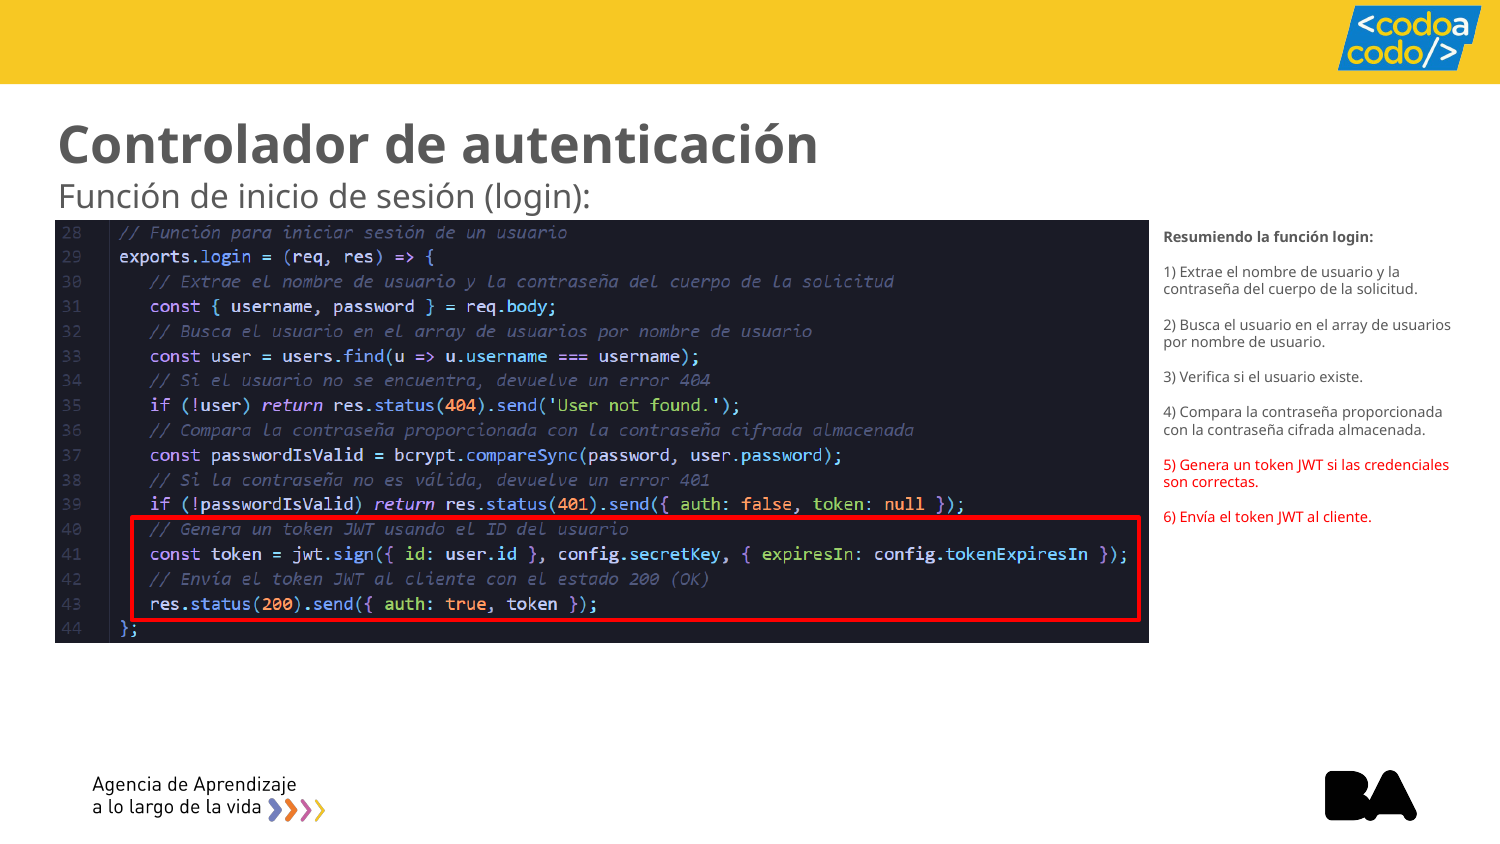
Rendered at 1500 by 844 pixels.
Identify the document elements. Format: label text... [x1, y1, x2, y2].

text_box Función de inicio de sesión (login): [55, 173, 1410, 220]
title Controlador de autenticación [55, 108, 1274, 173]
picture [55, 220, 1149, 644]
text_box Resumiendo la función login: 1) Extrae el nombre de usuario y la contraseña del cuerpo de la solicitud. 2) Busca el usuario en el array de usuarios por nombre de usuario. 3) Verifica si el usuario existe. 4) Compara la contraseña proporcionada con la contraseña cifrada almacenada. 5) Genera un token JWT si las credenciales son correctas. 6) Envía el token JWT al cliente. [1149, 220, 1486, 533]
picture [1325, 770, 1418, 821]
picture [70, 755, 345, 835]
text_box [0, 0, 1500, 85]
